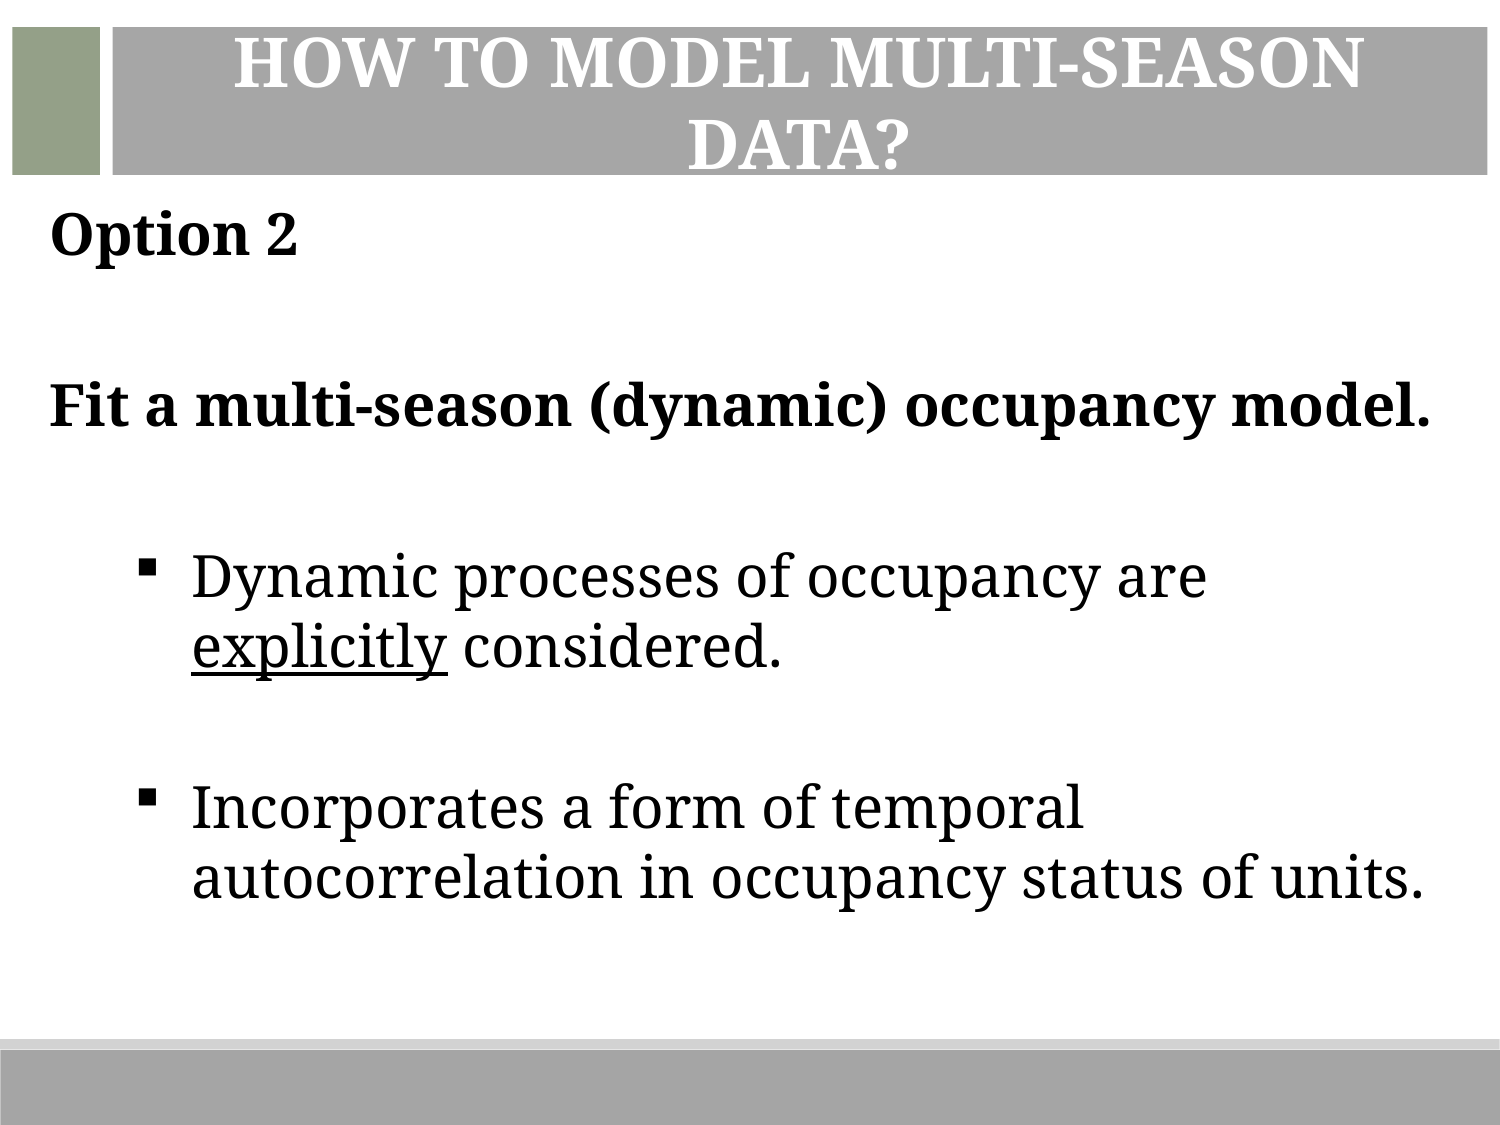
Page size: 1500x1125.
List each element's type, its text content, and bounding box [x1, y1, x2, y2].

text_box Option 2 Fit a multi-season (dynamic) occupancy model. Dynamic processes of occupancy are explicitly considered. Incorporates a form of temporal autocorrelation in occupancy status of units. [38, 199, 1470, 941]
text_box [11, 26, 101, 176]
text_box How to model multi-season data? [111, 26, 1489, 176]
